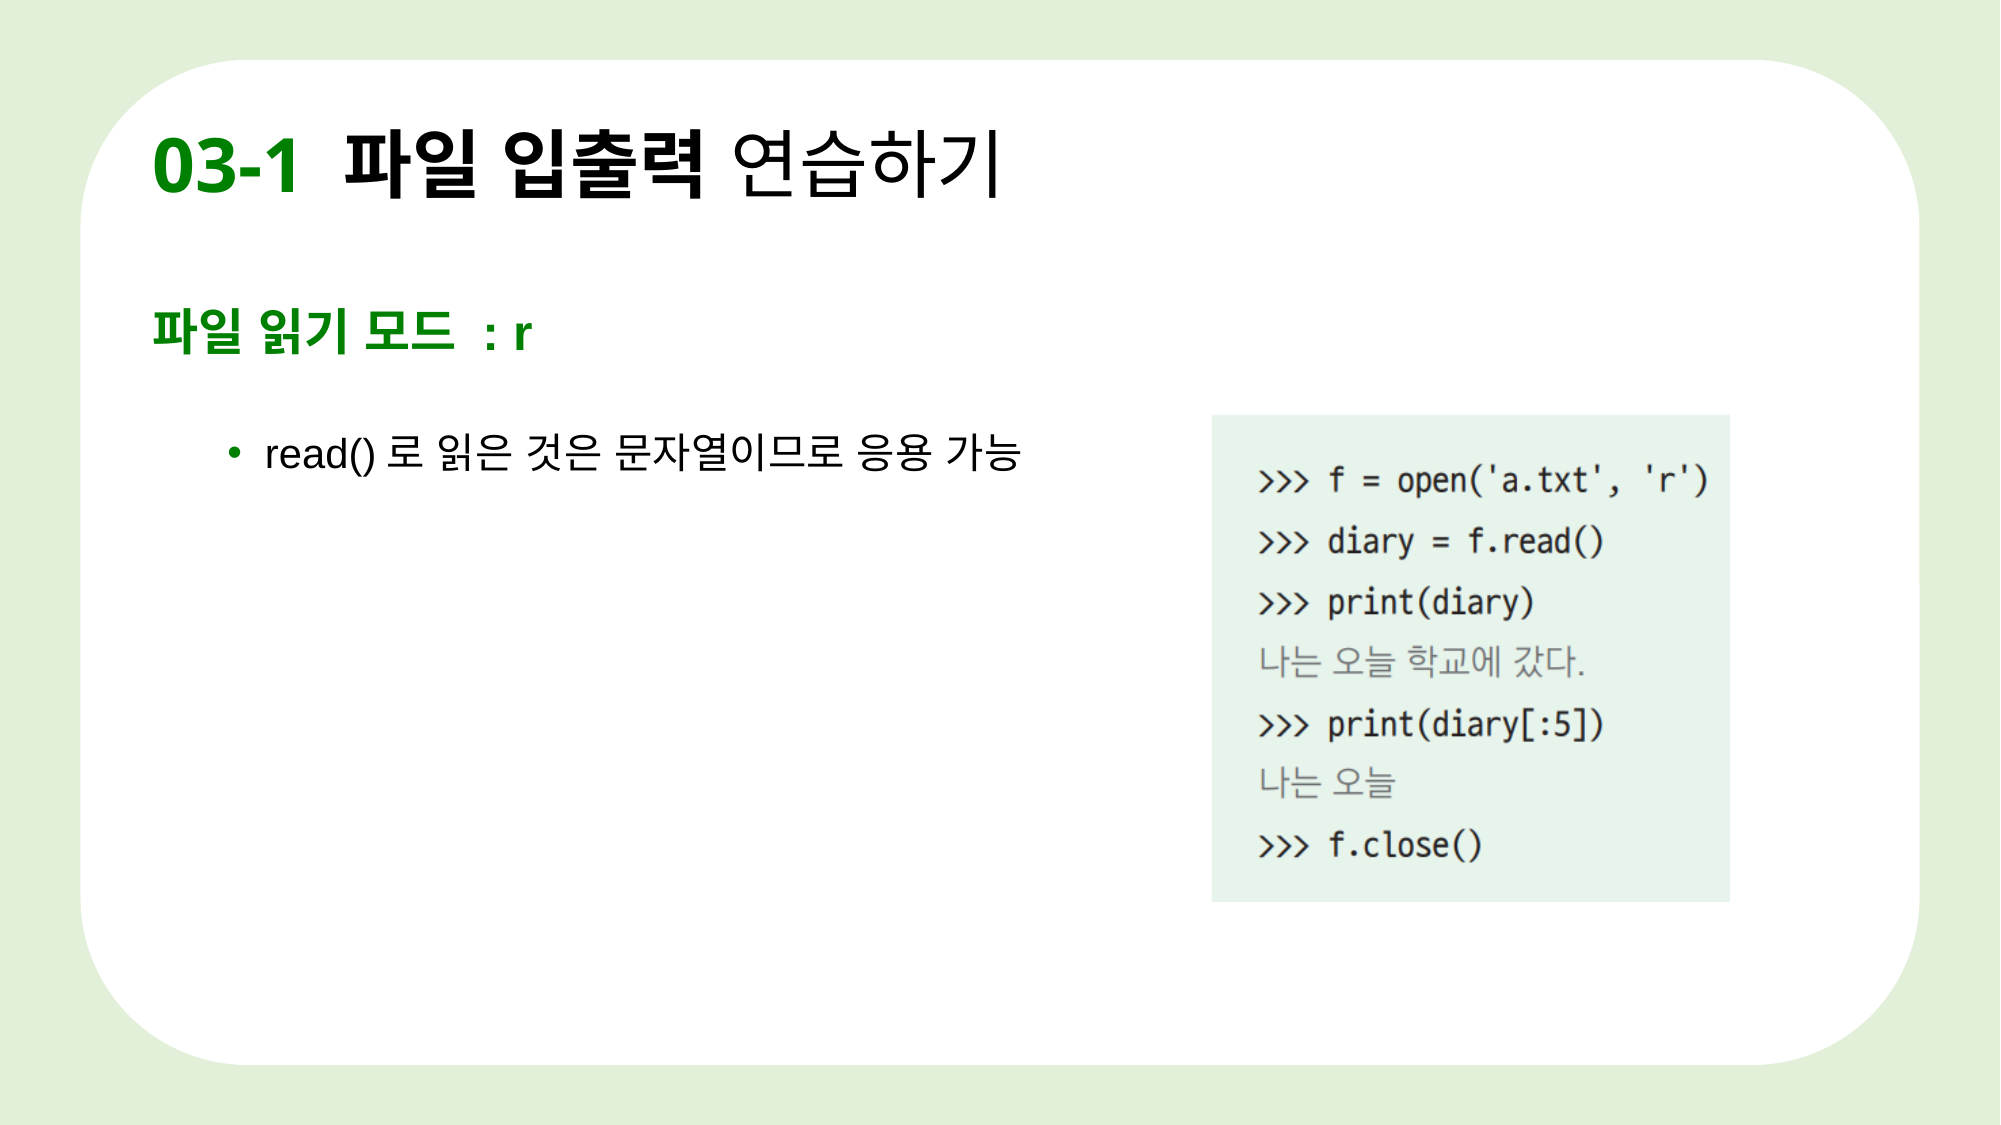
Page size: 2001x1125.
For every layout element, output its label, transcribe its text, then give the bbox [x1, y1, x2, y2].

list 파일 읽기 모드 : r read()로 읽은 것은 문자열이므로 응용 가능 [137, 299, 1863, 1014]
picture [1208, 411, 1730, 902]
title 03-1 파일 입출력 연습하기 [137, 59, 1863, 278]
